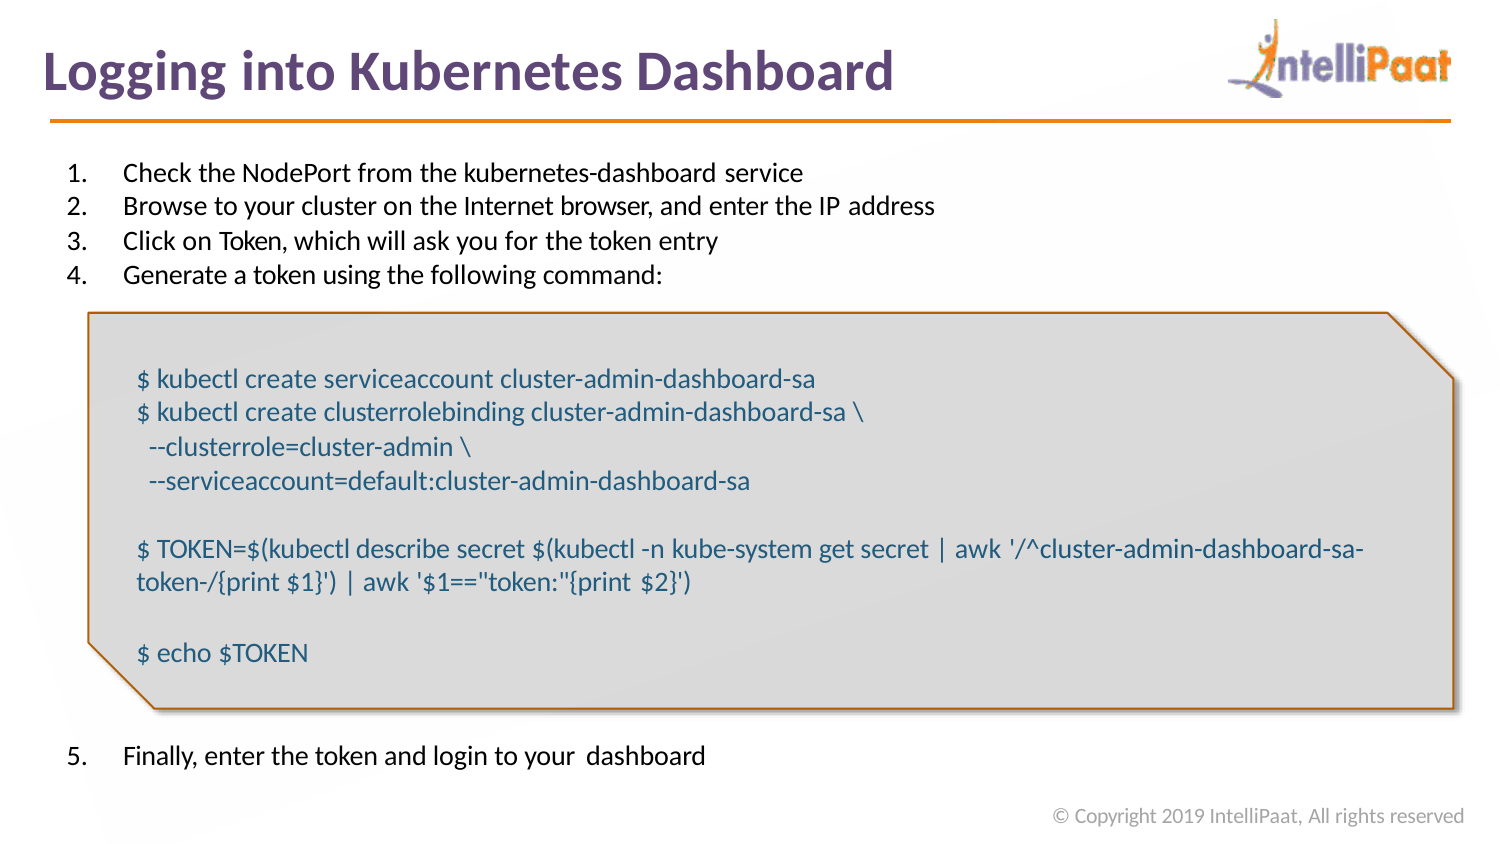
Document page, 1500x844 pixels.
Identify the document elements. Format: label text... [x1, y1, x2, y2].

text_box [0, 1, 1500, 844]
footer © Copyright 2019 IntelliPaat, All rights reserved [1049, 804, 1478, 844]
